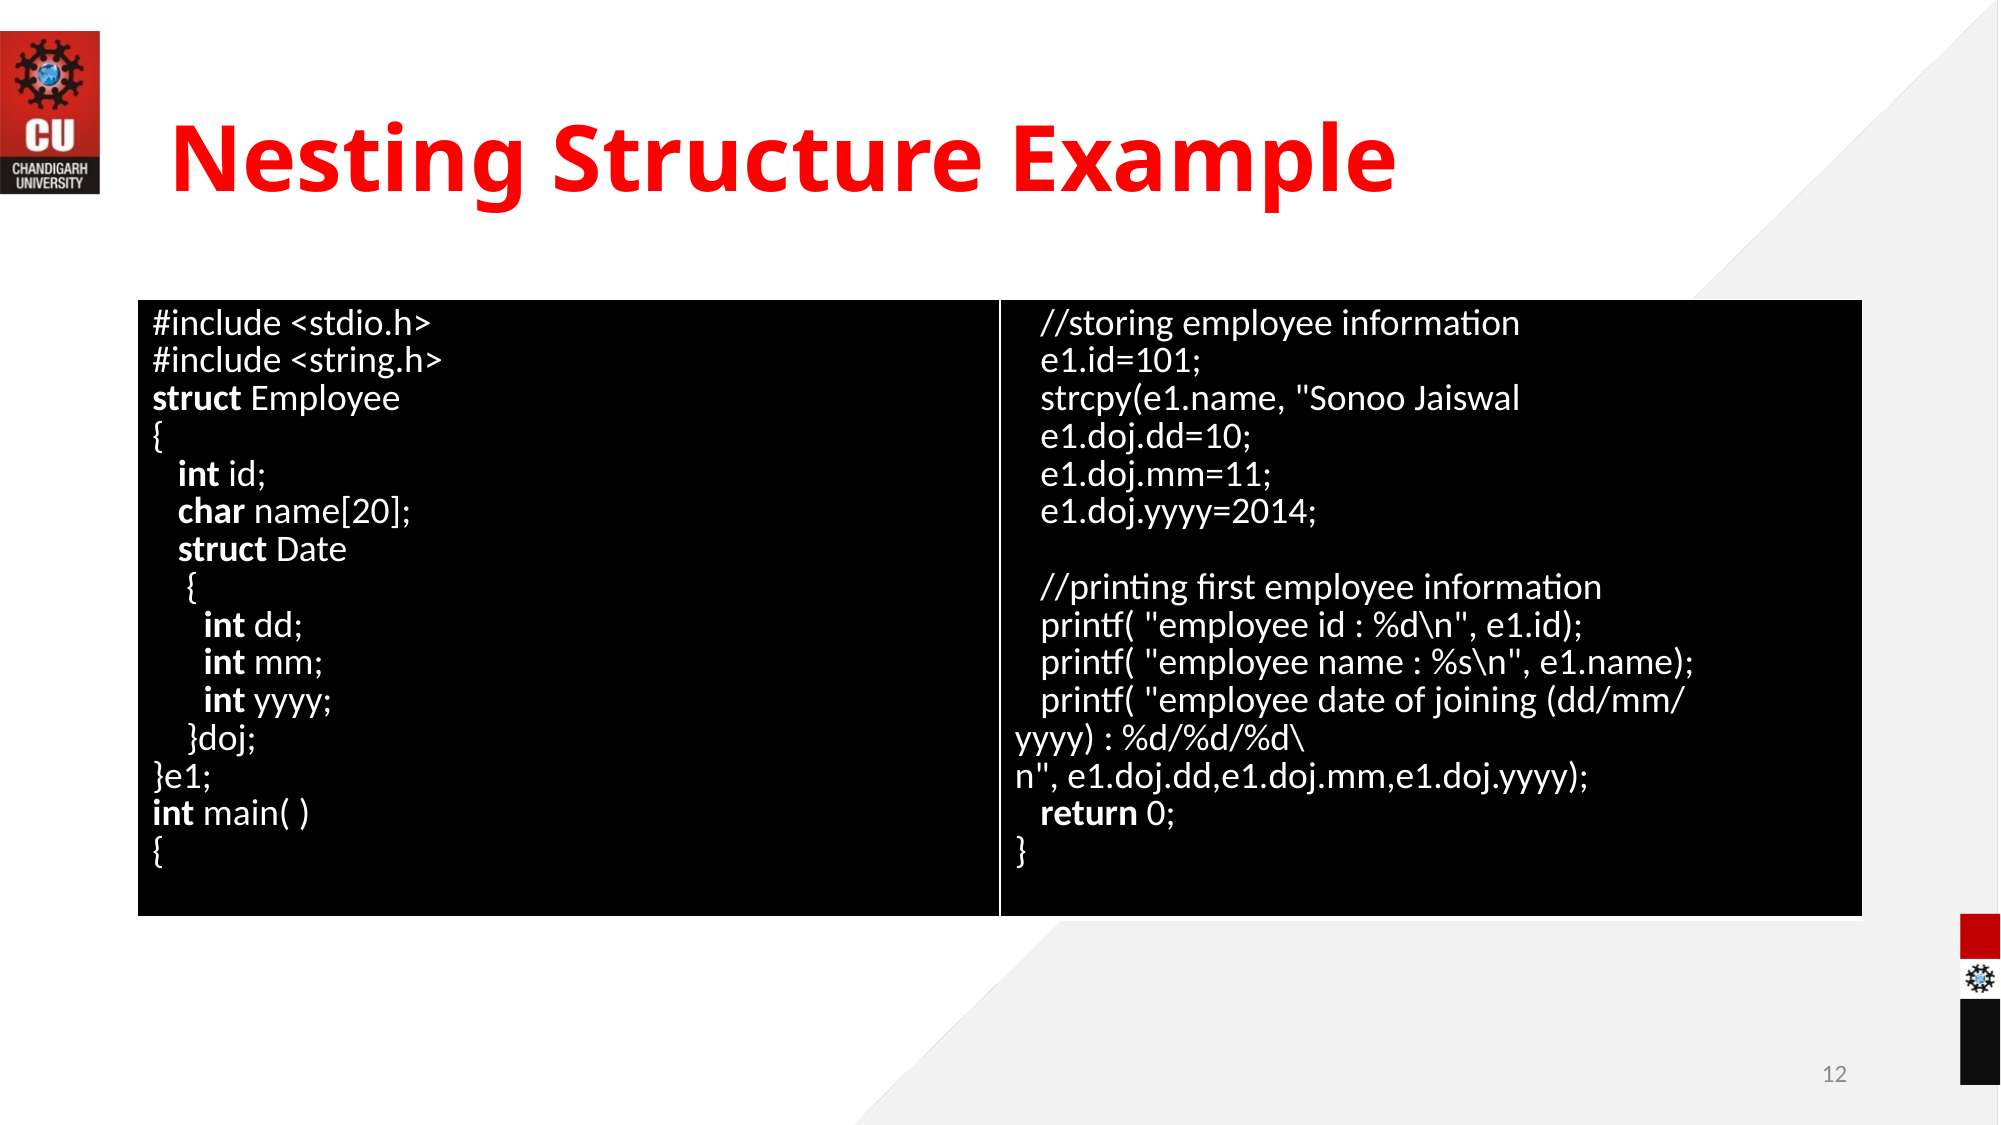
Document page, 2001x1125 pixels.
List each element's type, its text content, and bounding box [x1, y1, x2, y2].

title Nesting Structure Example [153, 52, 1879, 271]
picture [0, 0, 2001, 1125]
slide_number 12 [1412, 1042, 1863, 1103]
table_header //storing employee information e1.id=101; strcpy(e1.name, "Sonoo Jaiswal e1.doj.dd=10; e1.doj.mm=11; e1.doj.yyyy=2014; //printing first employee information printf( "employee id : %d\n", e1.id); printf( "employee name : %s\n", e1.name); printf( "employee date of joining (dd/mm/yyyy) : %d/%d/%d\n", e1.doj.dd,e1.doj.mm,e1.doj.yyyy); return 0; } [1001, 300, 1862, 916]
table_header #include <stdio.h> #include <string.h> struct Employee { int id; char name[20]; struct Date { int dd; int mm; int yyyy; }doj; }e1; int main( ) { [138, 300, 999, 916]
